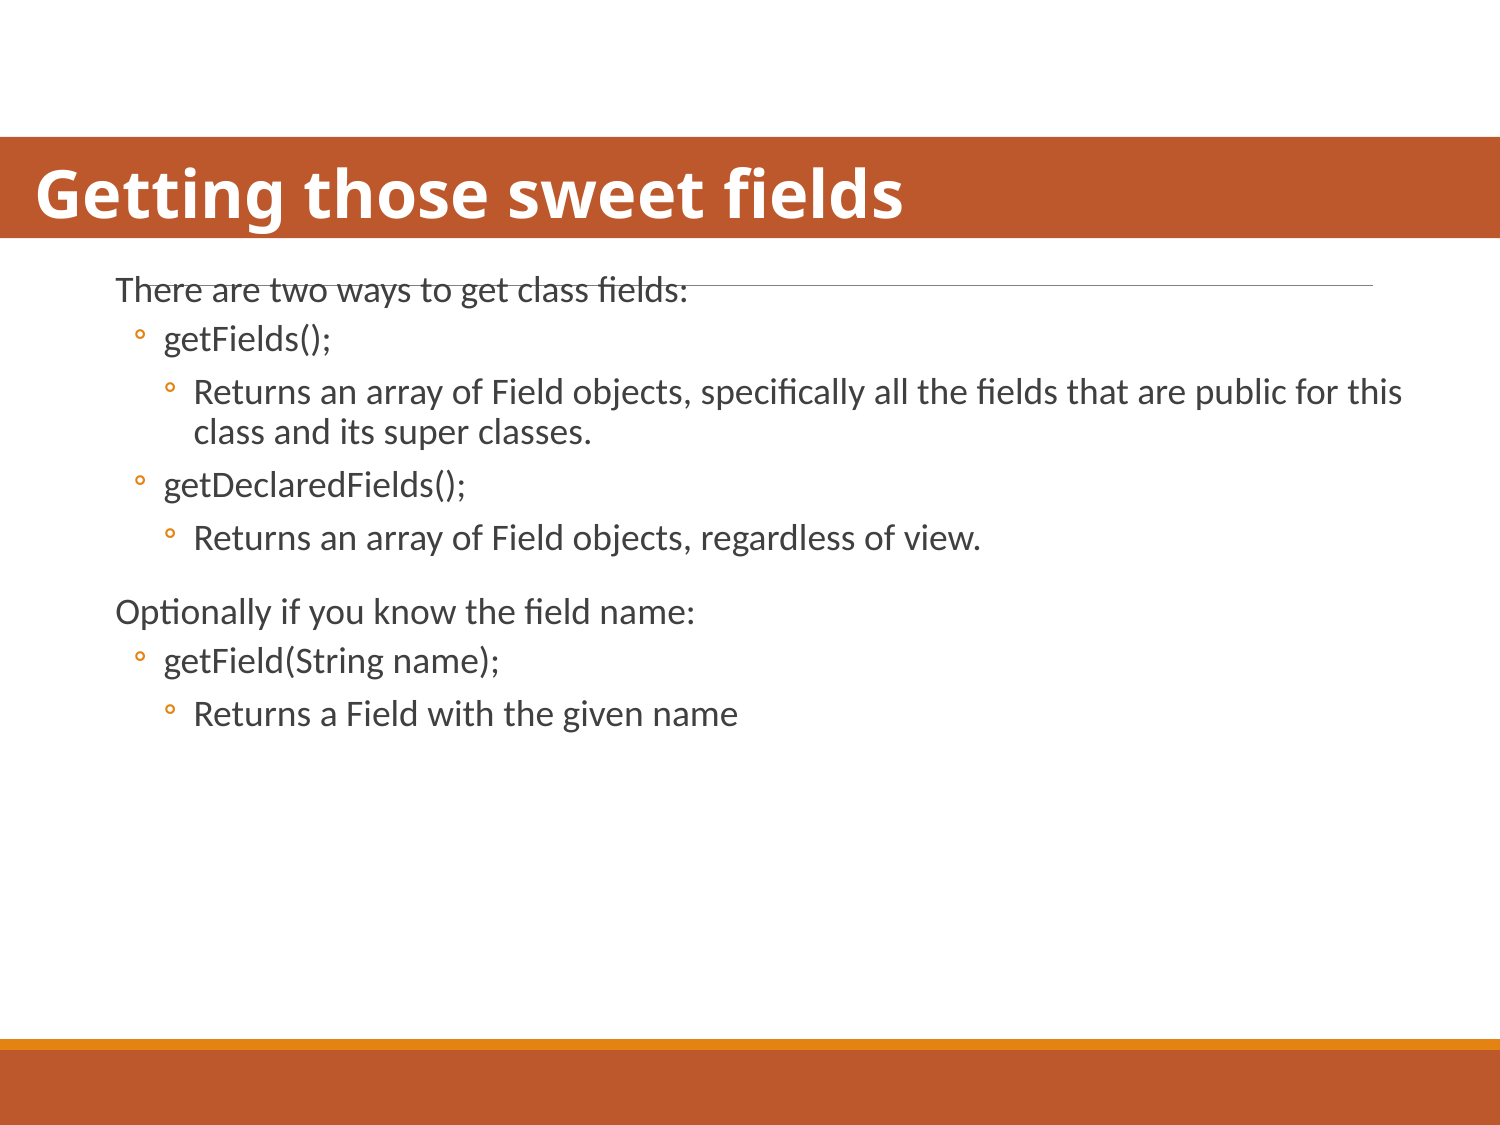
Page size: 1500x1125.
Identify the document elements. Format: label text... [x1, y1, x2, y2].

text_box Getting those sweet fields [0, 136, 1500, 239]
list There are two ways to get class fields: getFields(); Returns an array of Field objects, specifically all the fields that are public for this class and its super classes. getDeclaredFields(); Returns an array of Field objects, regardless of view. Optionally if you know the field name: getField(String name); Returns a Field with the given name [100, 262, 1438, 1000]
